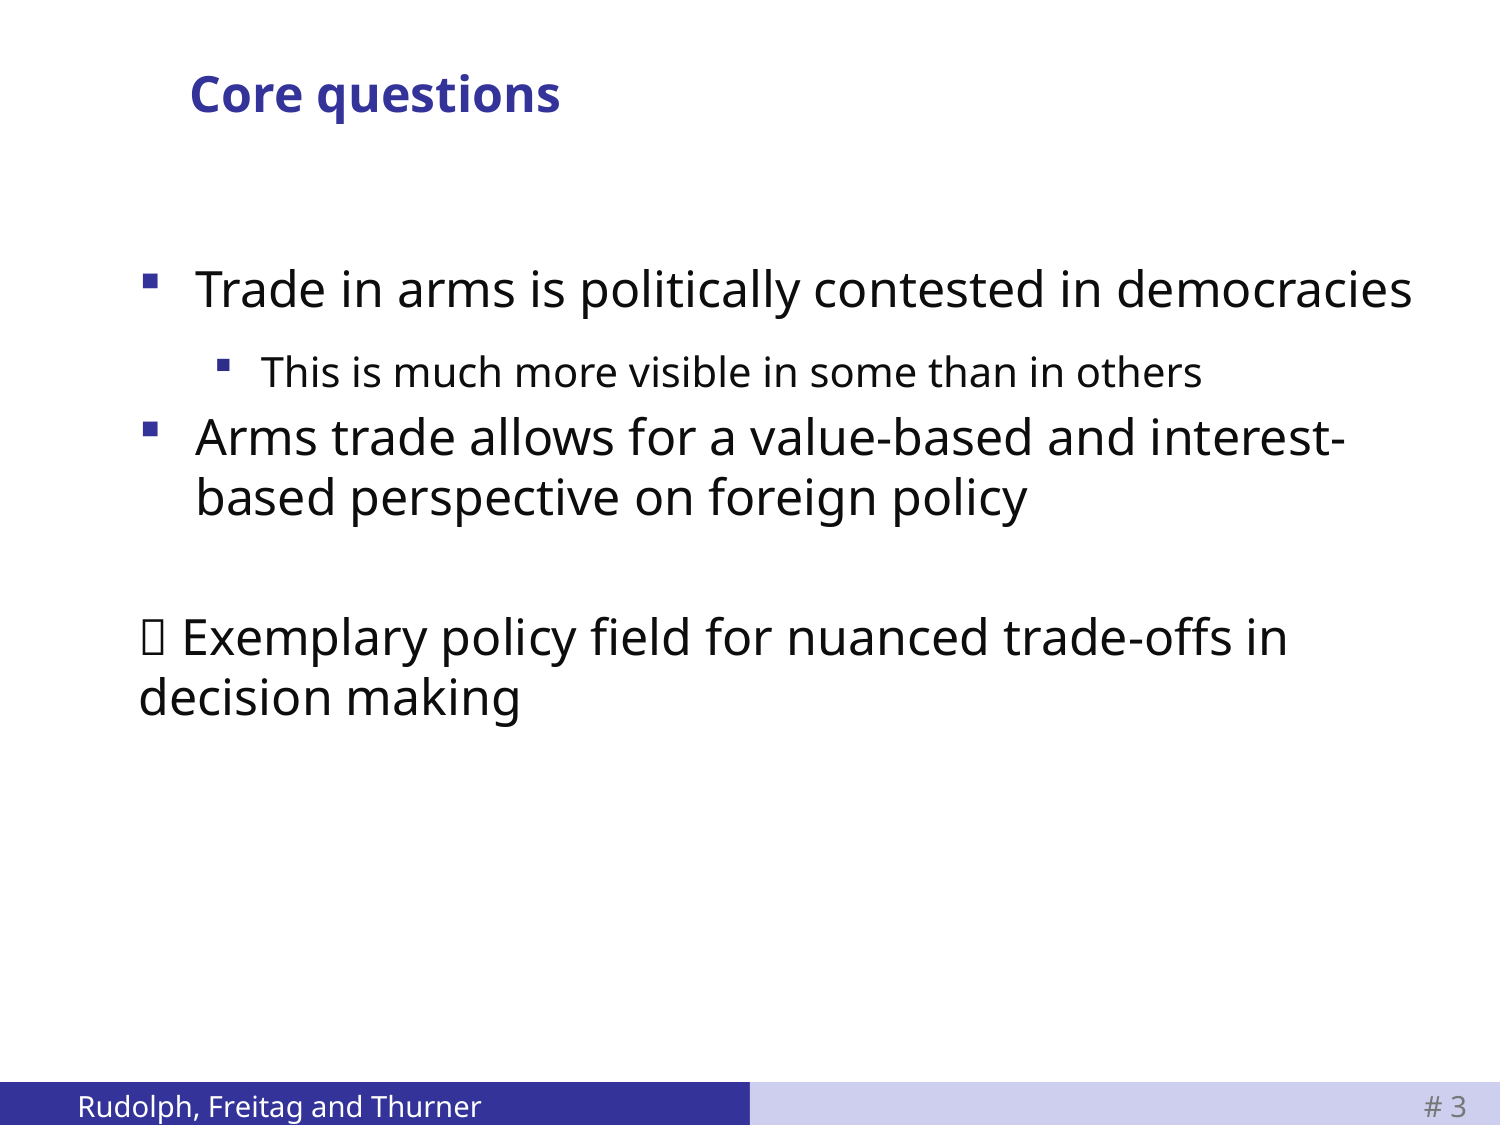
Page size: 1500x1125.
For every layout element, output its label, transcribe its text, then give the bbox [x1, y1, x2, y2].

list Trade in arms is politically contested in democracies This is much more visible in some than in others Arms trade allows for a value-based and interest-based perspective on foreign policy  Exemplary policy field for nuanced trade-offs in decision making [123, 249, 1465, 1025]
footer Rudolph, Freitag and Thurner [62, 1080, 951, 1125]
title Core questions [174, 54, 1011, 130]
slide_number # 3 [1352, 1080, 1483, 1125]
